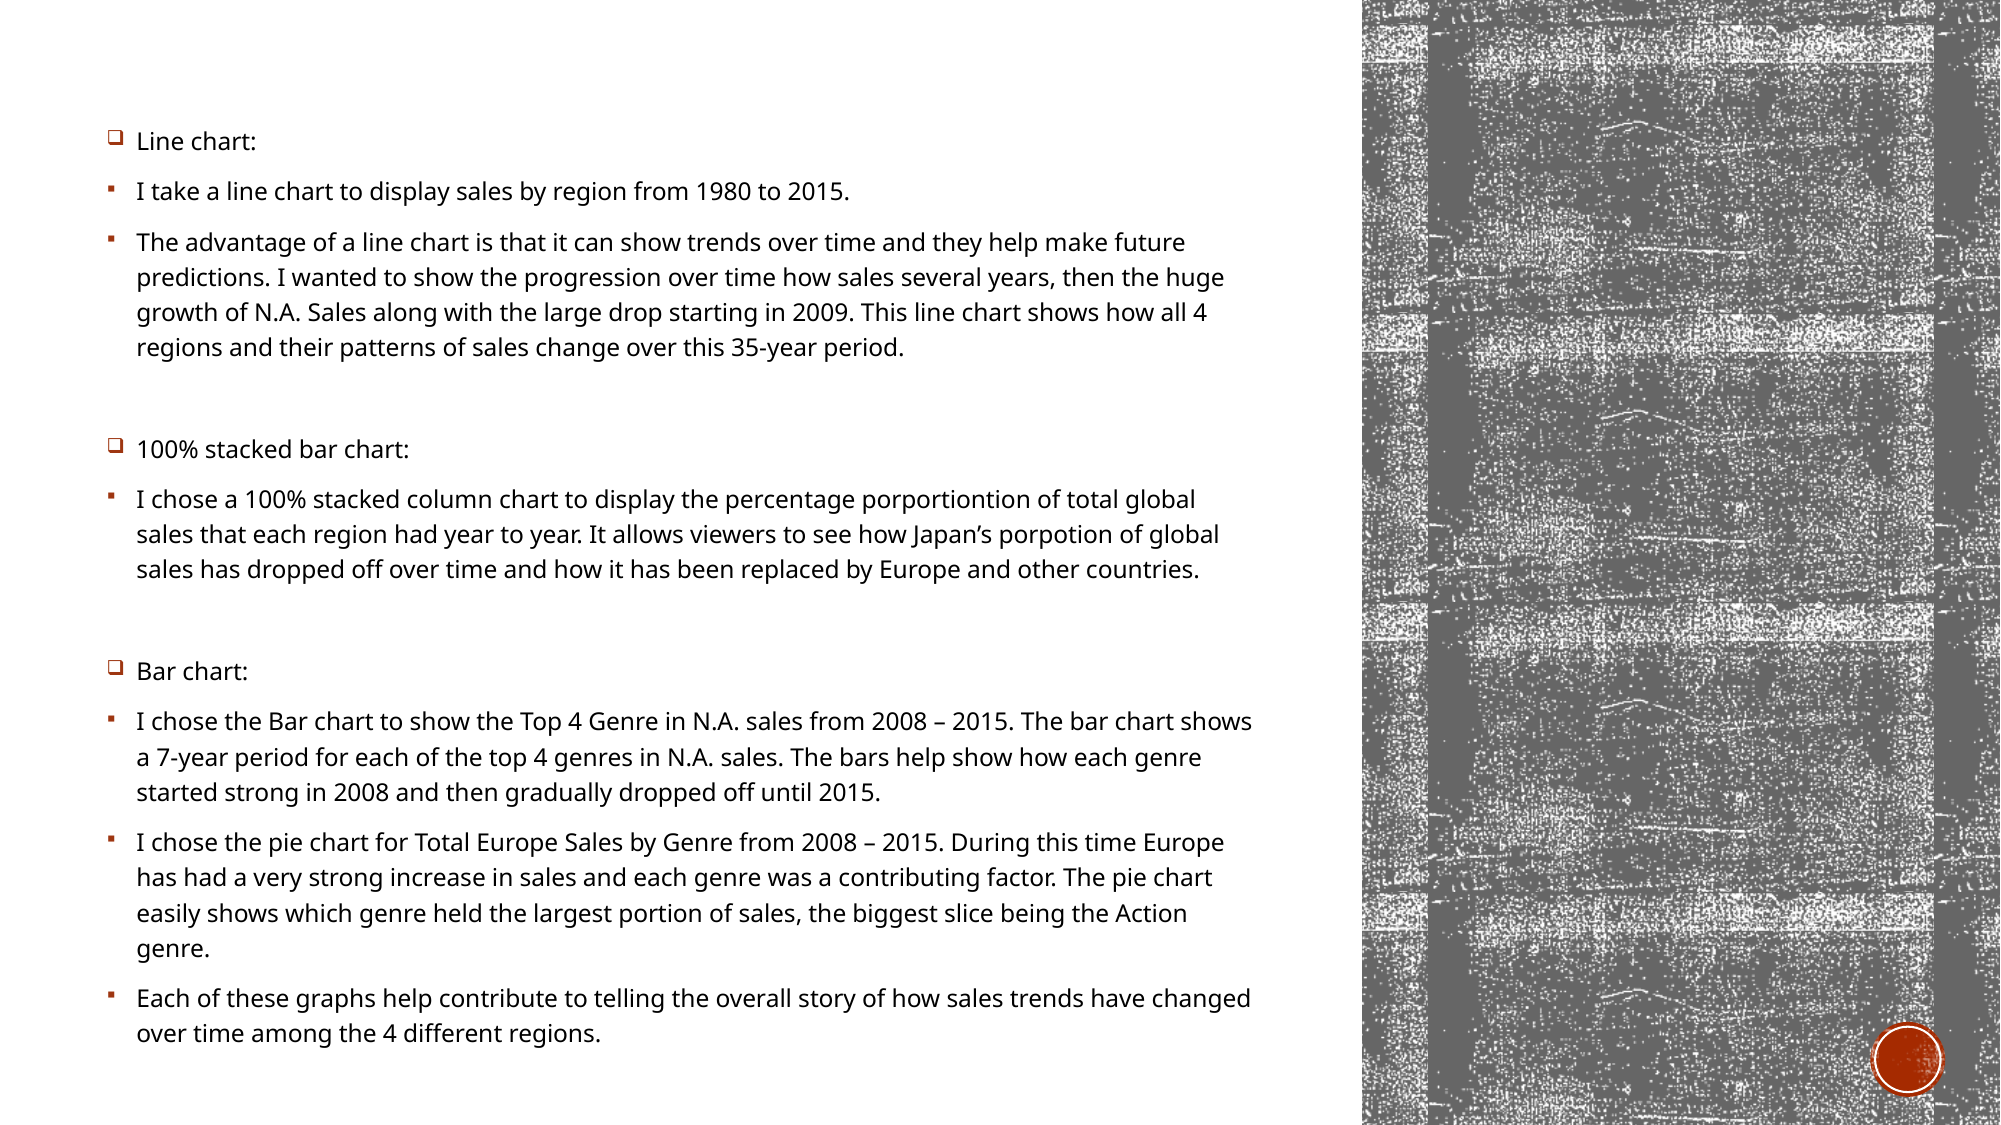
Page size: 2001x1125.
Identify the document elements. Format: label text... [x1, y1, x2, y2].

list Line chart: I take a line chart to display sales by region from 1980 to 2015. The advantage of a line chart is that it can show trends over time and they help make future predictions. I wanted to show the progression over time how sales several years, then the huge growth of N.A. Sales along with the large drop starting in 2009. This line chart shows how all 4 regions and their patterns of sales change over this 35-year period. 100% stacked bar chart: I chose a 100% stacked column chart to display the percentage porportiontion of total global sales that each region had year to year. It allows viewers to see how Japan’s porpotion of global sales has dropped off over time and how it has been replaced by Europe and other countries. Bar chart: I chose the Bar chart to show the Top 4 Genre in N.A. sales from 2008 – 2015. The bar chart shows a 7-year period for each of the top 4 genres in N.A. sales. The bars help show how each genre started strong in 2008 and then gradually dropped off until 2015. I chose the pie chart for Total Europe Sales by Genre from 2008 – 2015. During this time Europe has had a very strong increase in sales and each genre was a contributing factor. The pie chart easily shows which genre held the largest portion of sales, the biggest slice being the Action genre. Each of these graphs help contribute to telling the overall story of how sales trends have changed over time among the 4 different regions. [91, 112, 1272, 1072]
